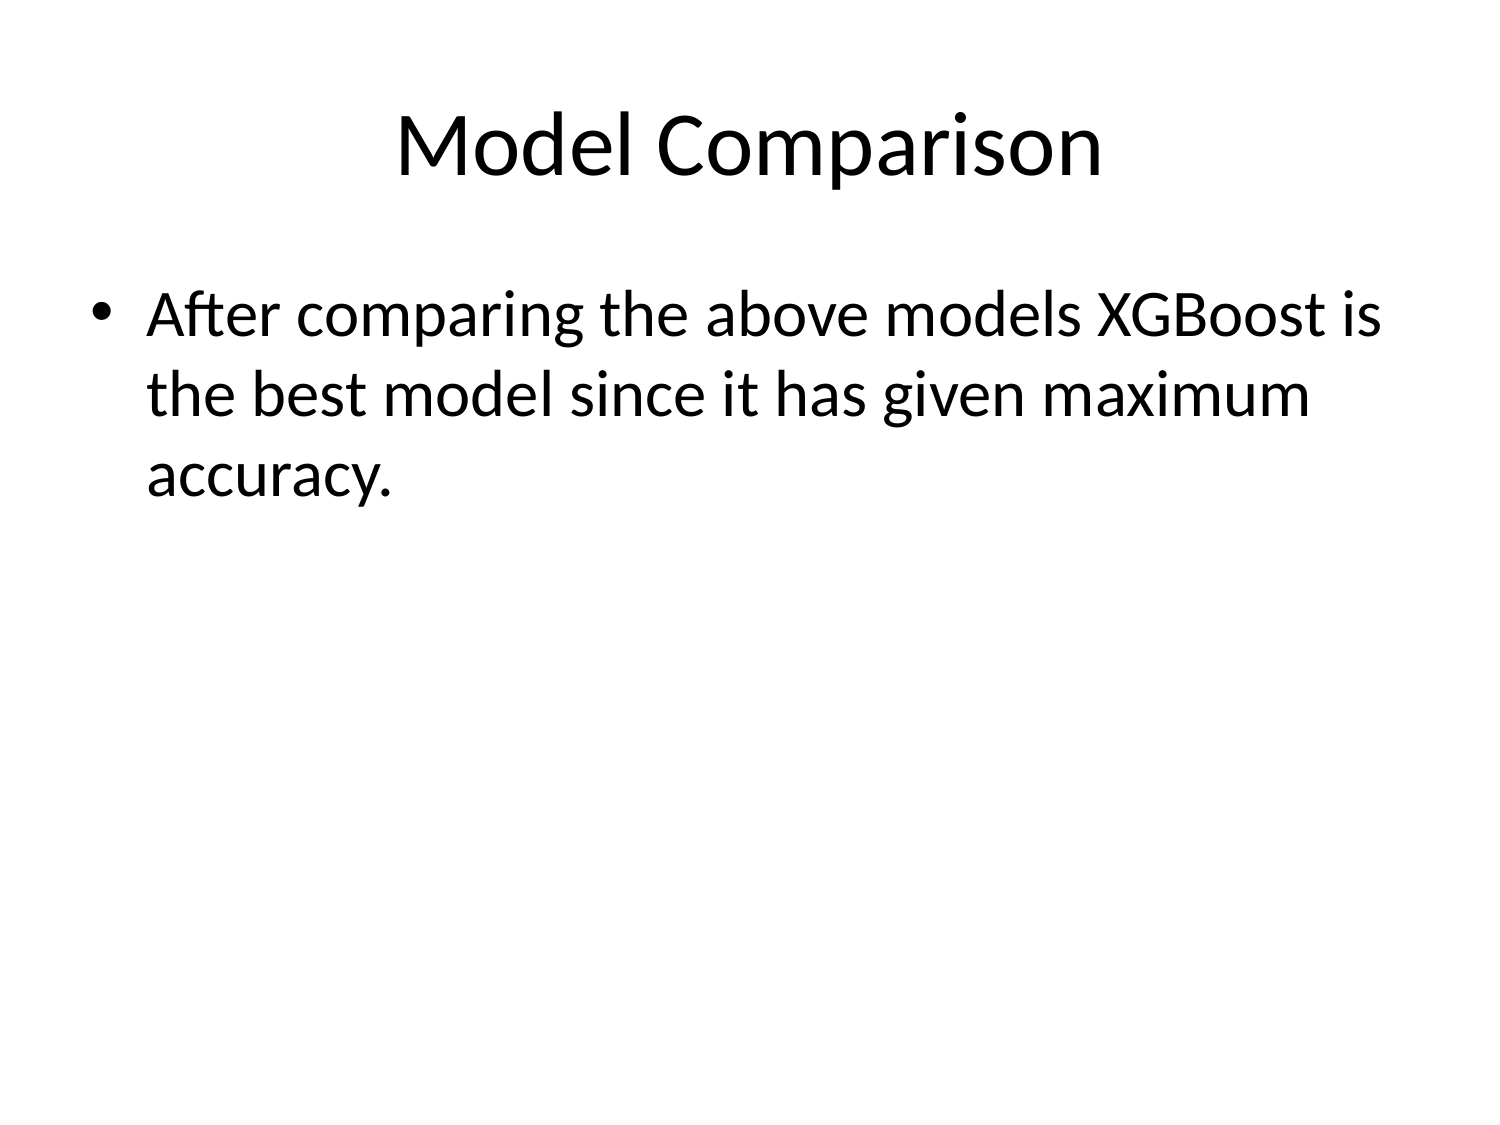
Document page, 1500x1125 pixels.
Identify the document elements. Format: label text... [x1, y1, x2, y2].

title Model Comparison [75, 45, 1425, 233]
list After comparing the above models XGBoost is the best model since it has given maximum accuracy. [75, 262, 1425, 1005]
